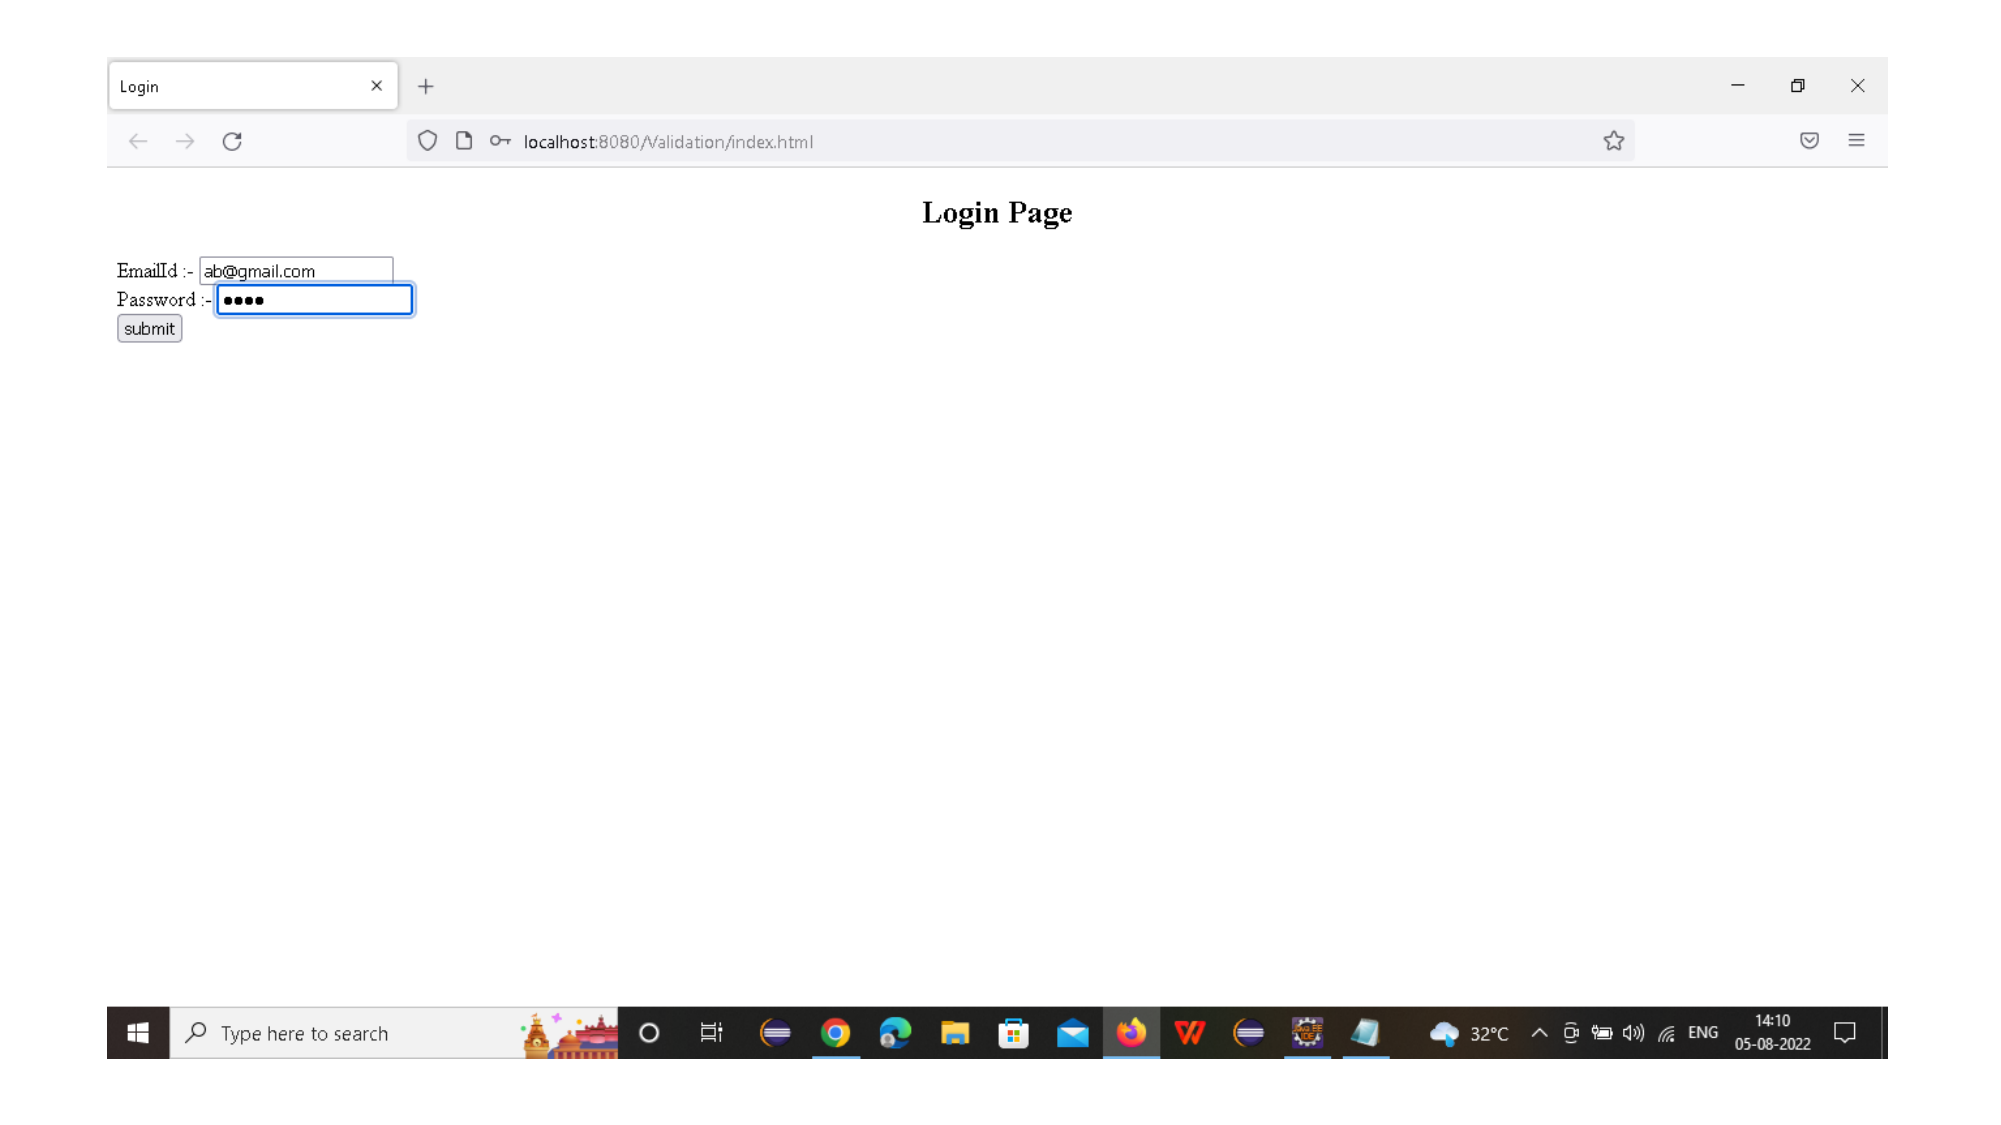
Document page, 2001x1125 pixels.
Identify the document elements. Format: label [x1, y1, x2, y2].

list [107, 57, 1888, 1059]
